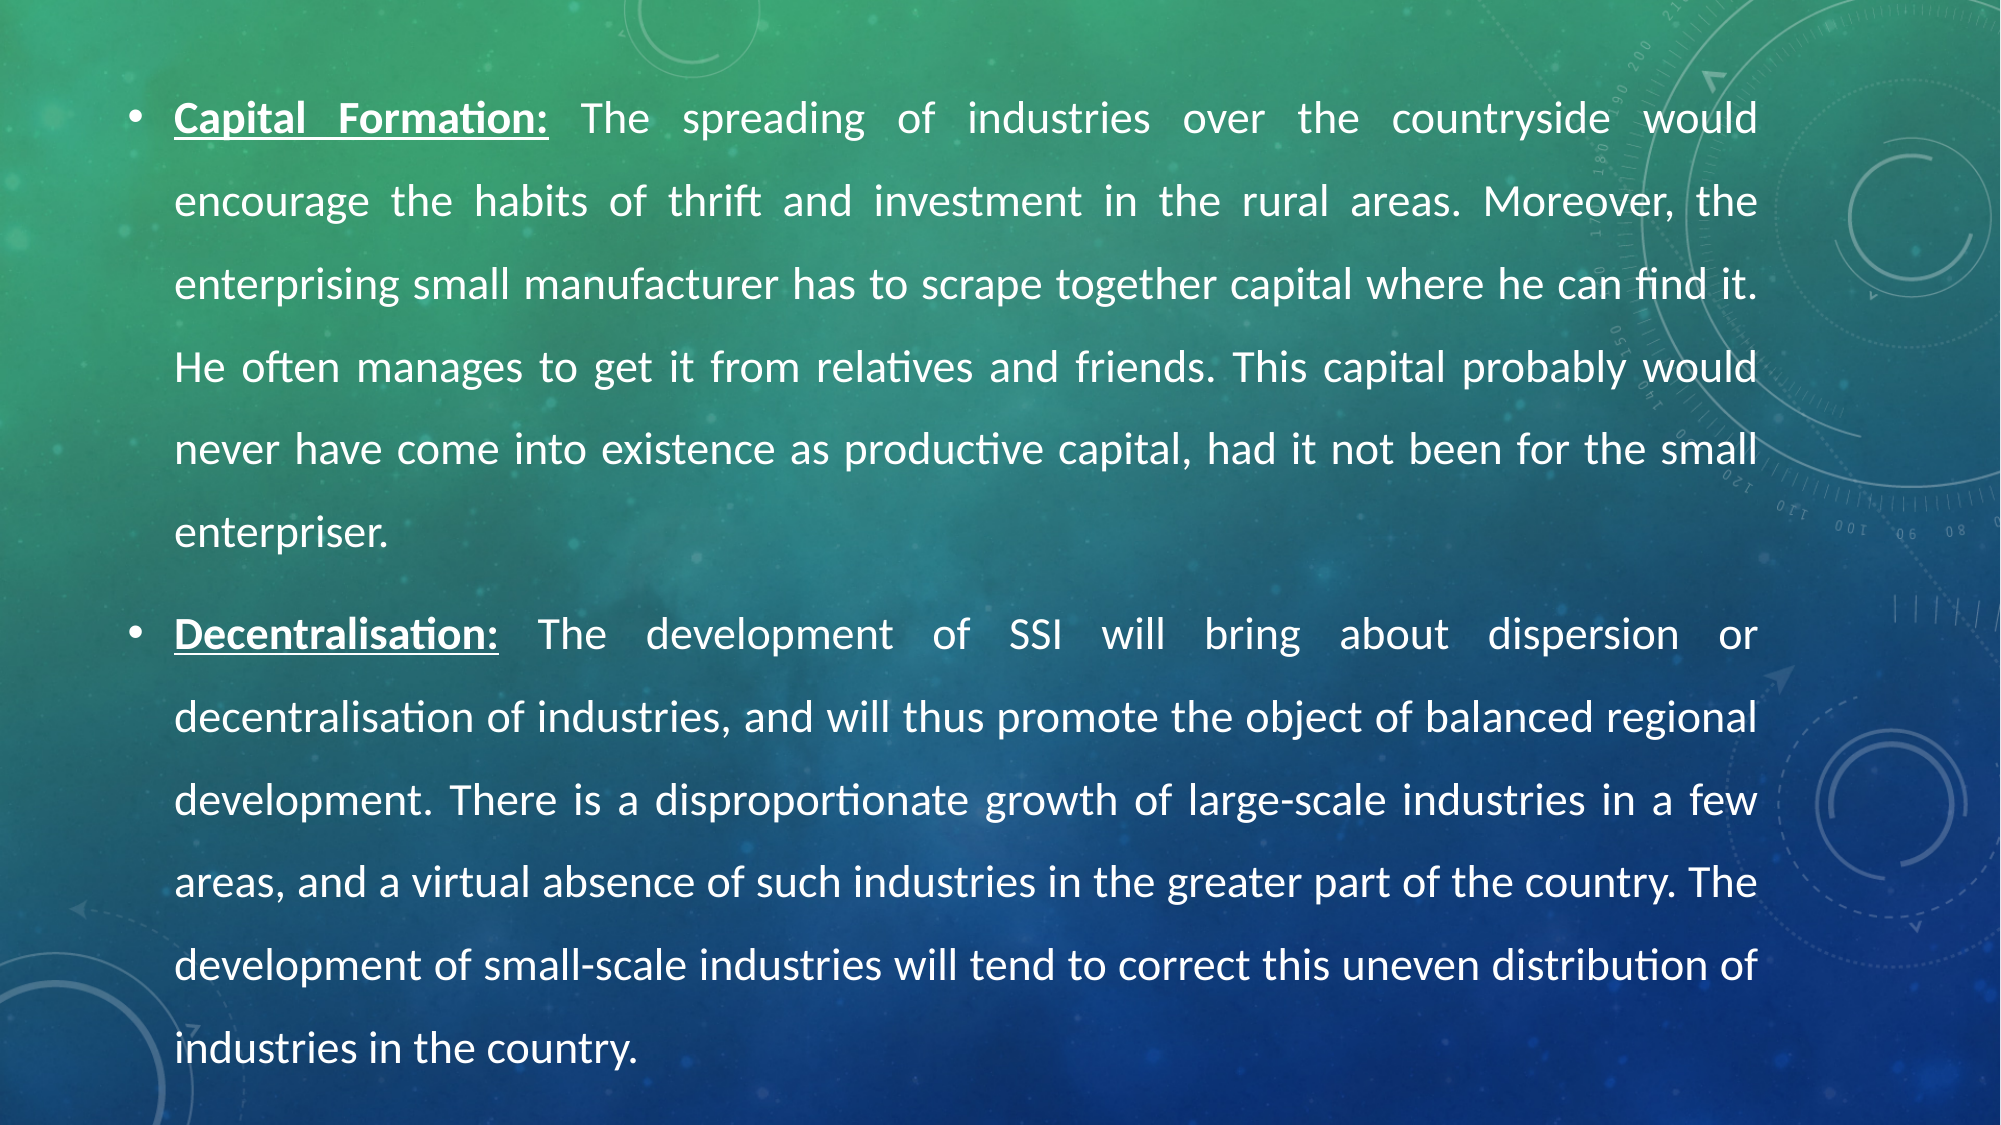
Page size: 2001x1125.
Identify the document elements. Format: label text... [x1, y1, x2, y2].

picture [0, 0, 2001, 1125]
list Capital Formation: The spreading of industries over the countryside would encourage the habits of thrift and investment in the rural areas. Moreover, the enterprising small manufacturer has to scrape together capital where he can find it. He often manages to get it from relatives and friends. This capital probably would never have come into existence as productive capital, had it not been for the small enterpriser. Decentralisation: The development of SSI will bring about dispersion or decentralisation of industries, and will thus promote the object of balanced regional development. There is a disproportionate growth of large-scale industries in a few areas, and a virtual absence of such industries in the greater part of the country. The development of small-scale industries will tend to correct this uneven distribution of industries in the country. [112, 49, 1775, 1084]
